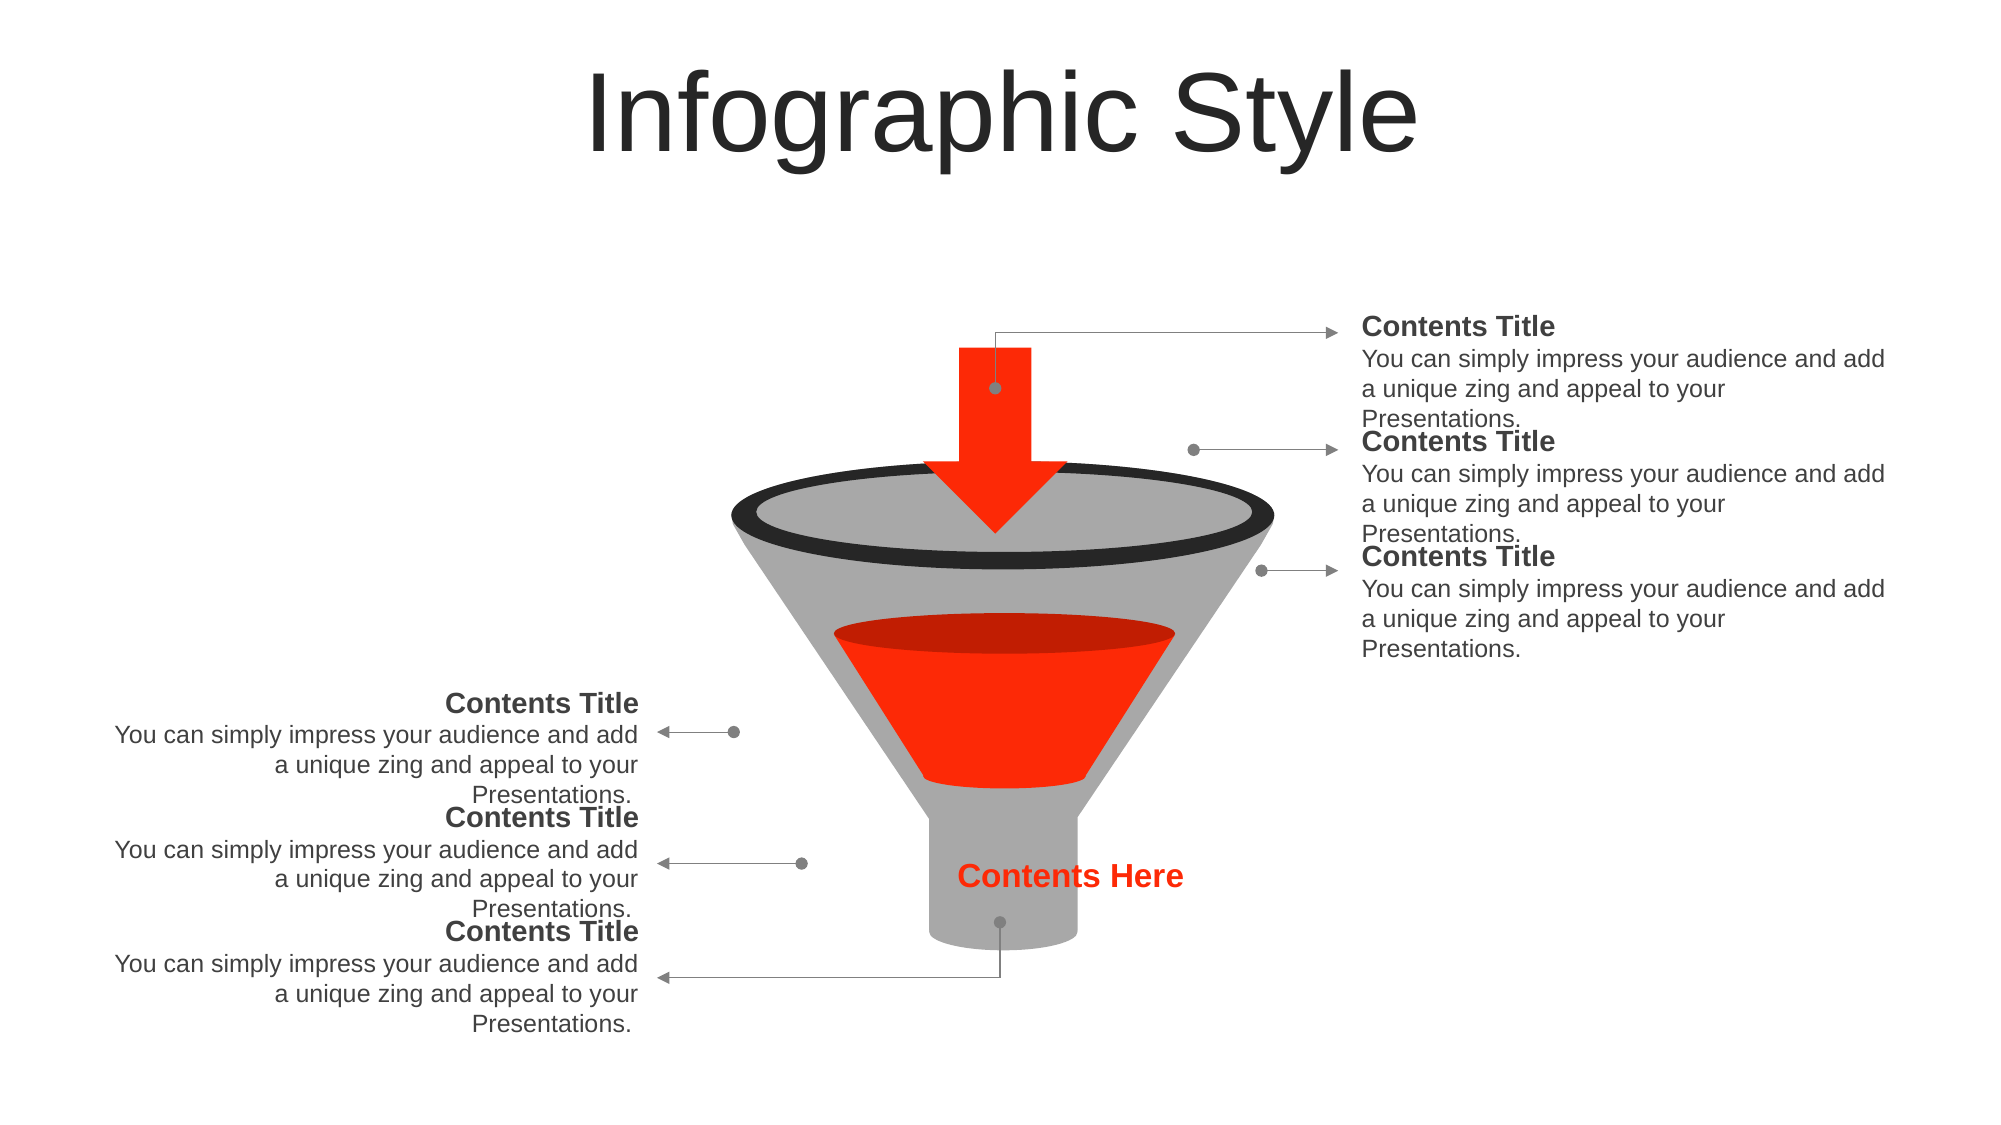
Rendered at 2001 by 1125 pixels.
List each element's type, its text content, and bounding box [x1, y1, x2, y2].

text_box [656, 951, 1001, 985]
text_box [1346, 300, 1903, 411]
text_box [1187, 443, 1339, 457]
list Infographic Style [53, 55, 1952, 175]
text_box [989, 326, 1339, 395]
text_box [1346, 415, 1903, 526]
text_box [731, 461, 1275, 951]
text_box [97, 905, 655, 1016]
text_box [97, 791, 655, 902]
text_box [656, 725, 731, 739]
text_box [1275, 564, 1339, 577]
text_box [97, 676, 655, 788]
text_box [656, 857, 731, 870]
text_box [920, 346, 1071, 461]
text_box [1346, 530, 1903, 641]
